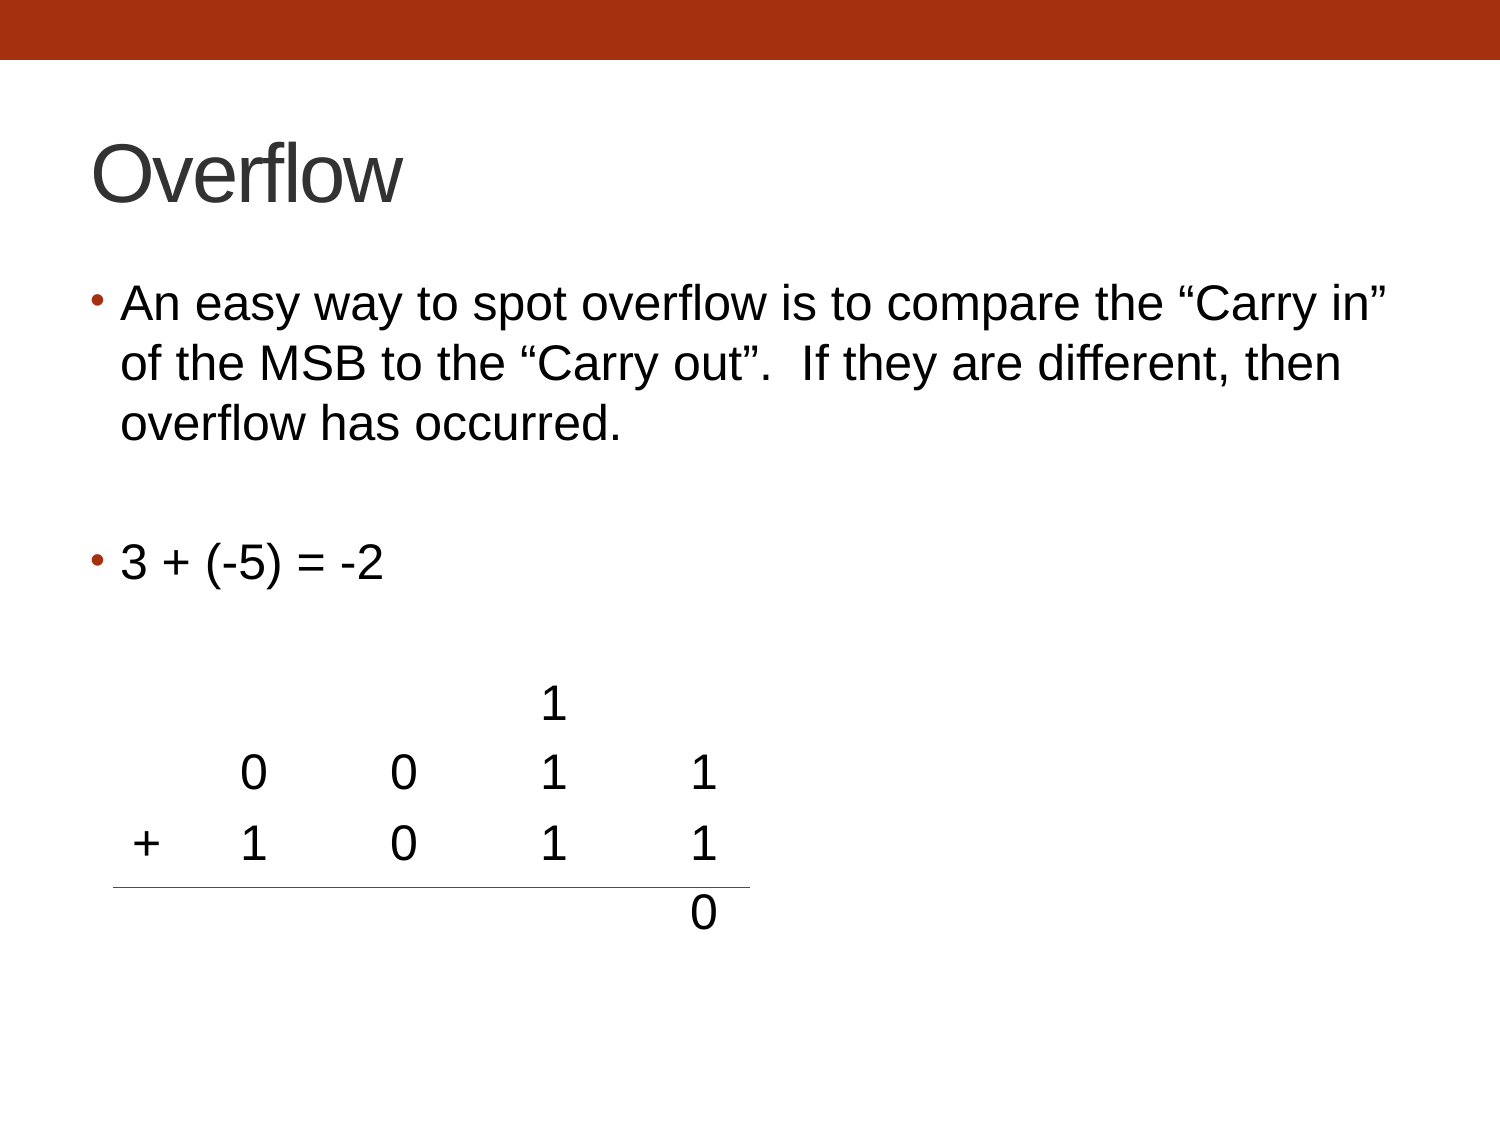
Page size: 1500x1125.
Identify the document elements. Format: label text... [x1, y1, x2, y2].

title Overflow [75, 87, 1425, 250]
list An easy way to spot overflow is to compare the “Carry in” of the MSB to the “Carry out”. If they are different, then overflow has occurred. 3 + (-5) = -2 1 0 0 1 1 + 1 0 1 1 0 [75, 262, 1425, 1063]
